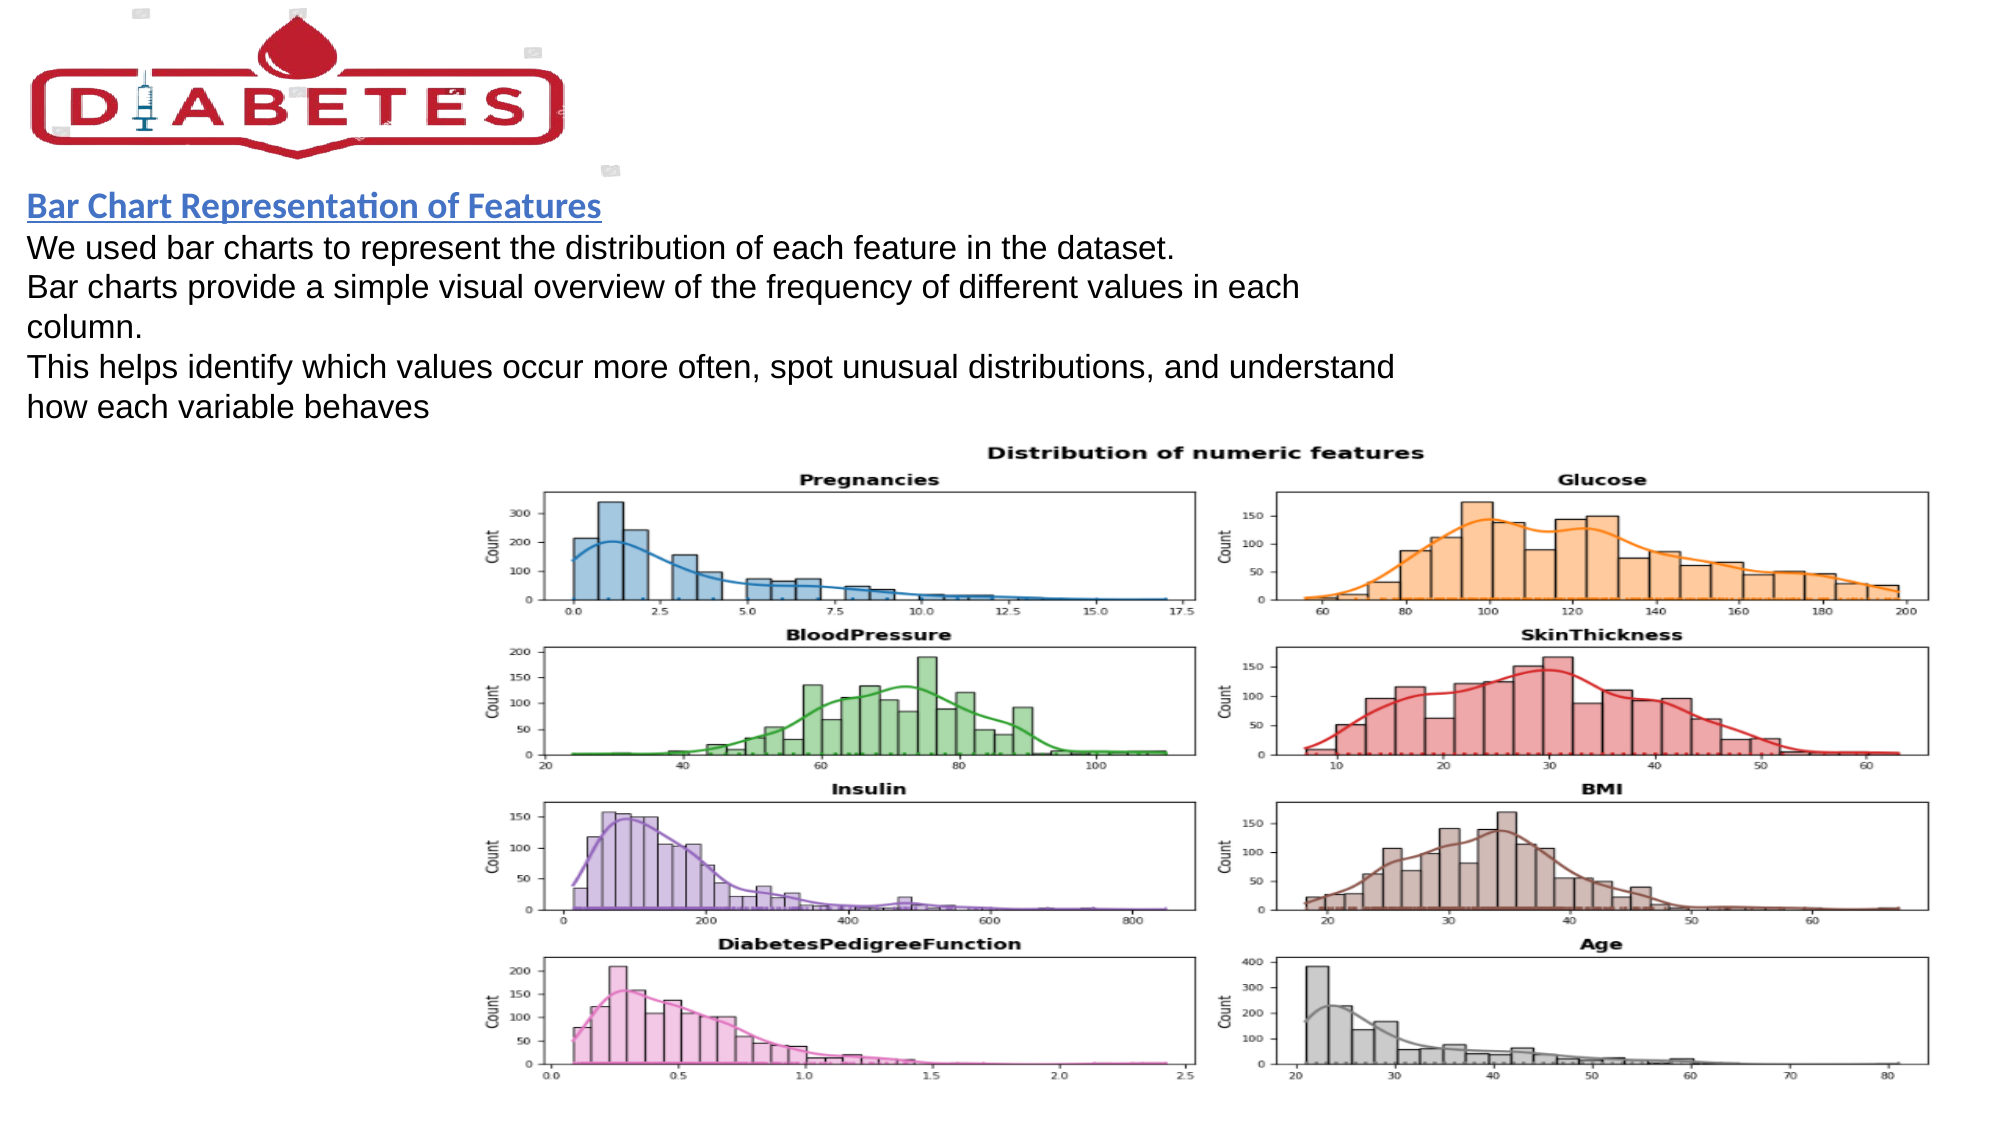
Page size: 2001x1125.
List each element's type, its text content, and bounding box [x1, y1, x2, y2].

picture [355, 434, 2000, 1114]
picture [0, 0, 650, 193]
text_box Bar Chart Representation of Features We used bar charts to represent the distribution of each feature in the dataset. Bar charts provide a simple visual overview of the frequency of different values in each column. This helps identify which values occur more often, spot unusual distributions, and understand how each variable behaves [11, 133, 1422, 433]
